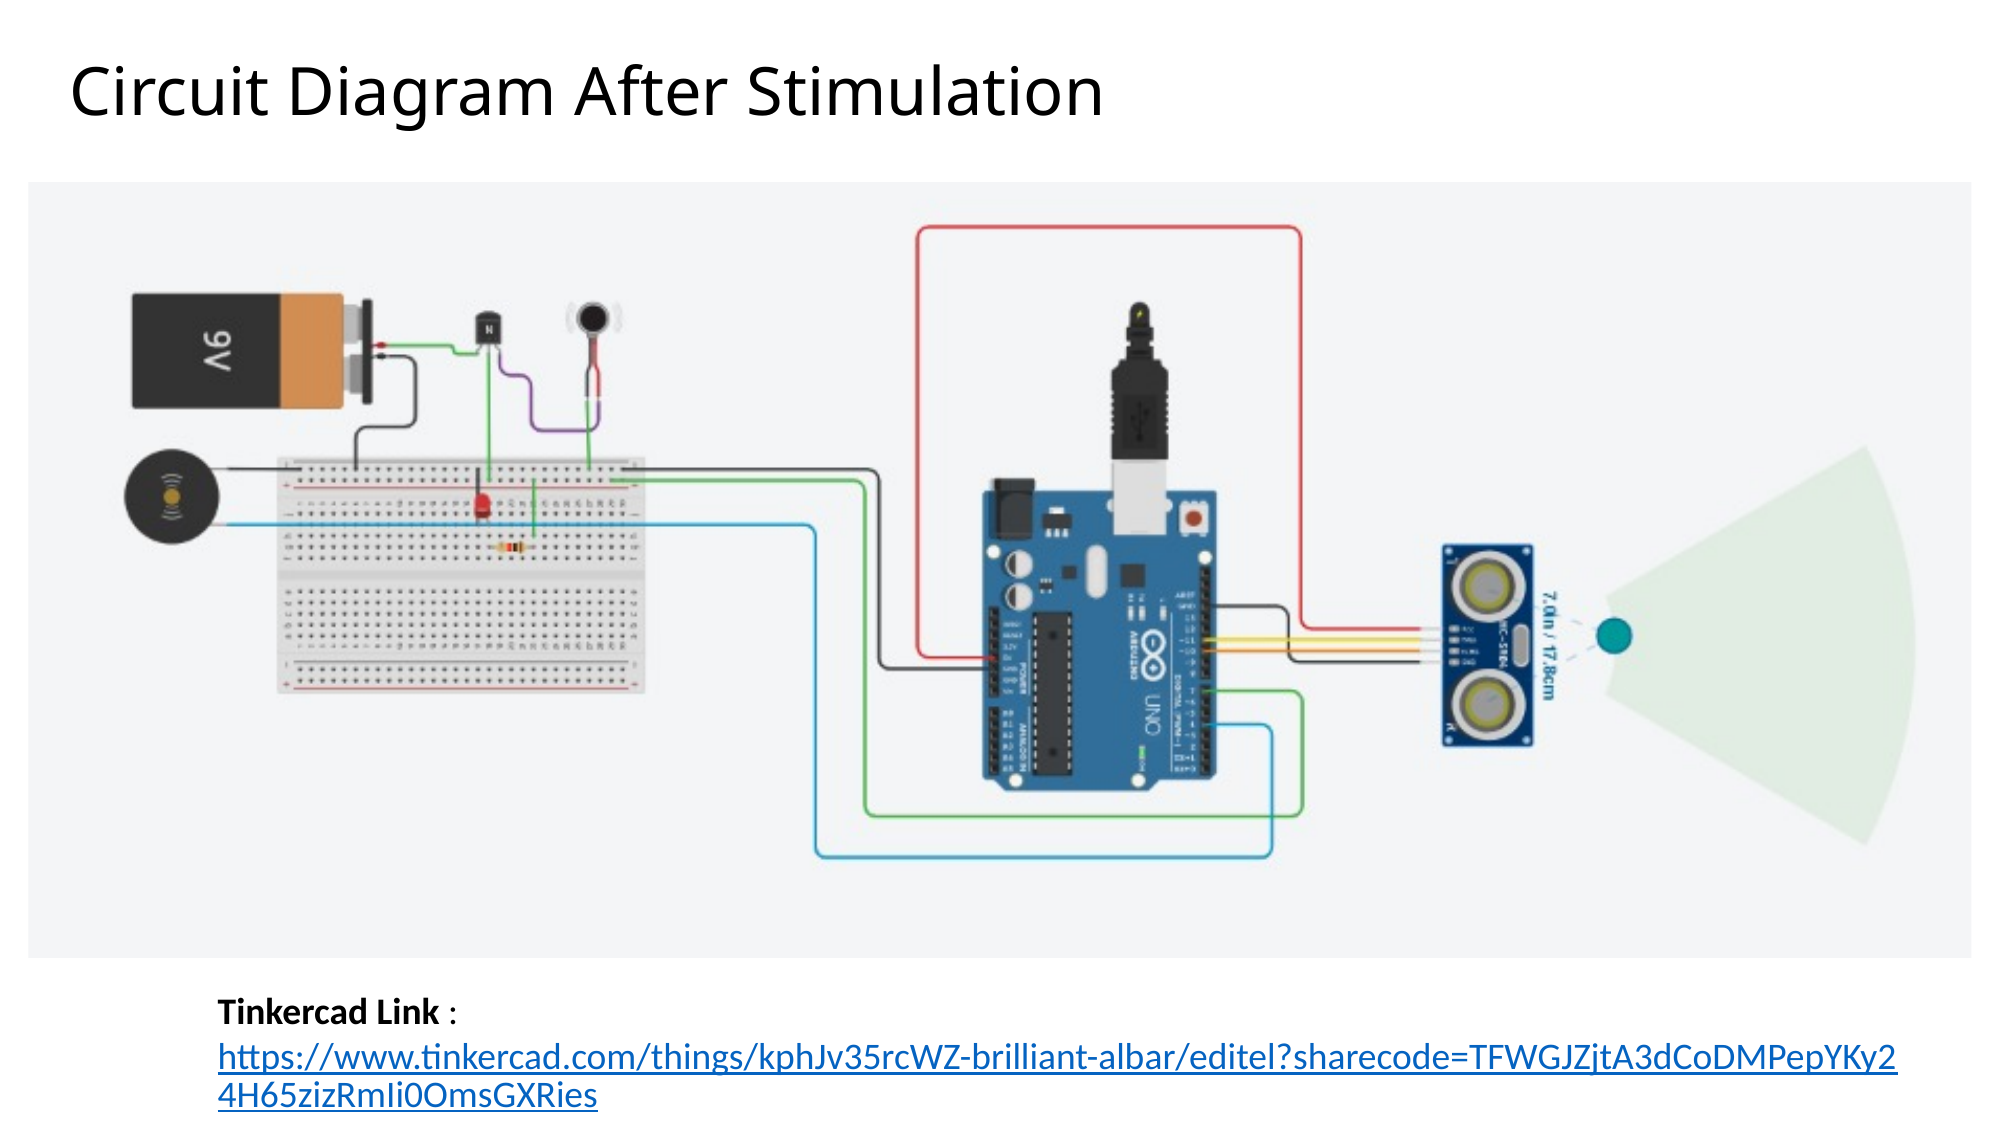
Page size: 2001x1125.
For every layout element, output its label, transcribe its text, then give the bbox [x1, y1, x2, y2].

text_box Tinkercad Link : https://www.tinkercad.com/things/kphJv35rcWZ-brilliant-albar/editel?sharecode=TFWGJZjtA3dCoDMPepYKy24H65zizRmIi0OmsGXRies [202, 979, 1928, 1125]
picture [28, 182, 1972, 958]
title Circuit Diagram After Stimulation [54, 27, 1780, 161]
